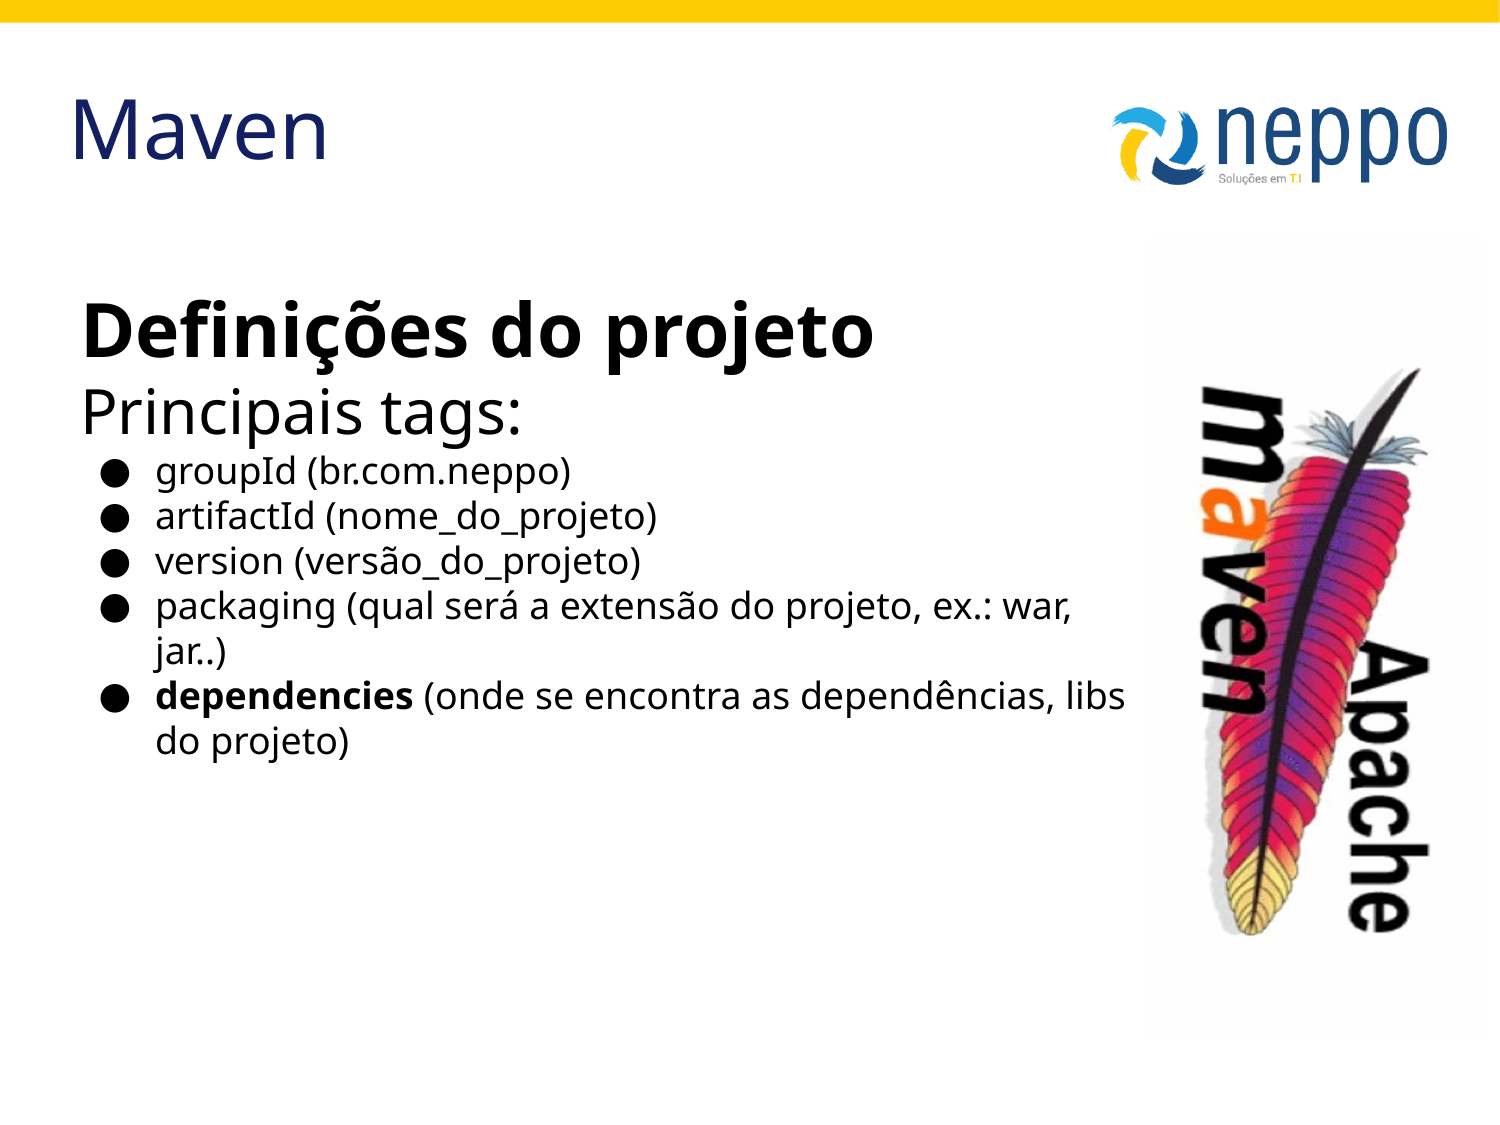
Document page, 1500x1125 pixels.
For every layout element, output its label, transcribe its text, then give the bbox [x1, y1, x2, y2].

picture [870, 239, 1500, 1124]
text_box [0, 0, 1500, 185]
text_box Definições do projeto Principais tags: groupId (br.com.neppo) artifactId (nome_do_projeto) version (versão_do_projeto) packaging (qual será a extensão do projeto, ex.: war, jar..) dependencies (onde se encontra as dependências, libs do projeto) [64, 267, 1147, 1061]
